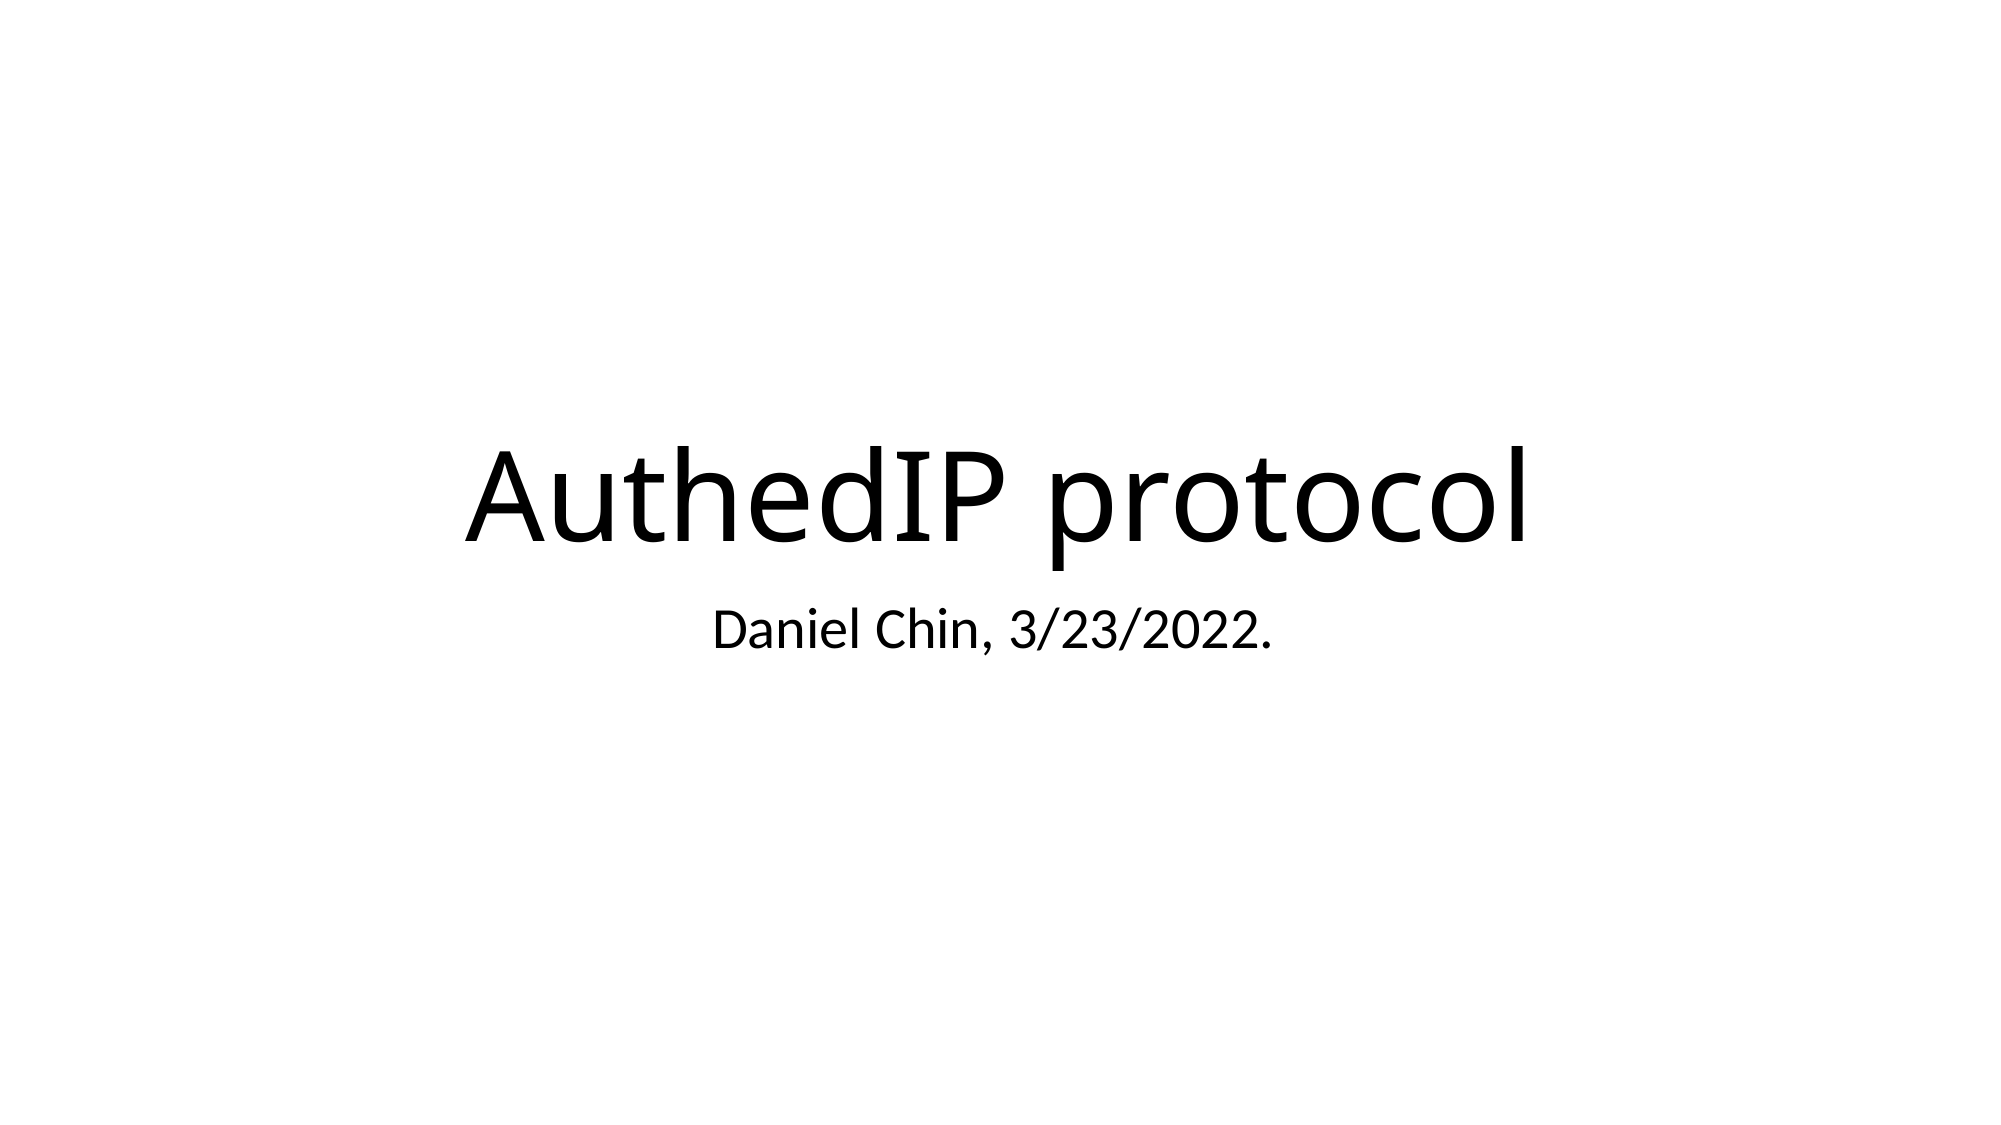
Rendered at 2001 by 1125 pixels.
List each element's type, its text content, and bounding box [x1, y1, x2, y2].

subtitle Daniel Chin, 3/23/2022. [249, 590, 1750, 863]
title AuthedIP protocol [249, 184, 1750, 576]
